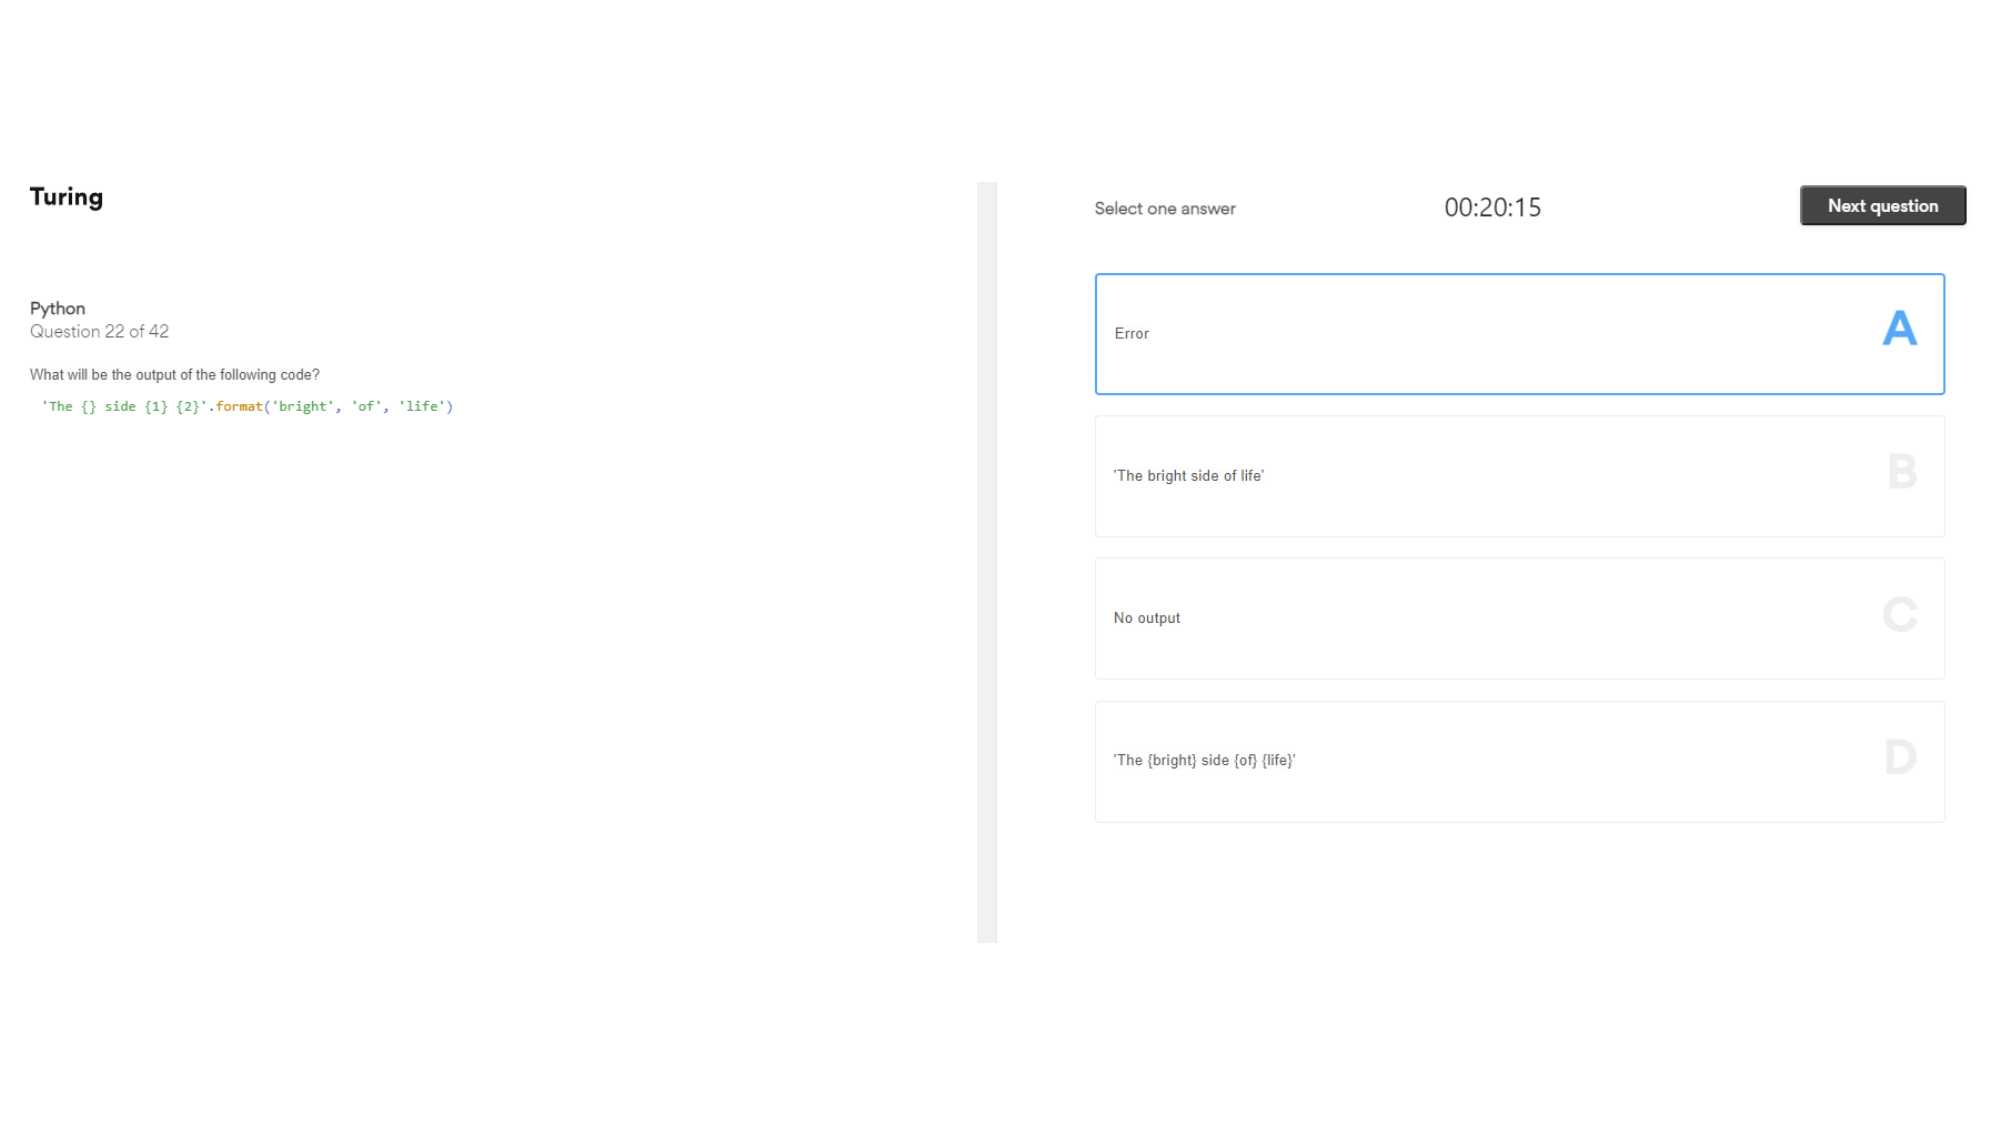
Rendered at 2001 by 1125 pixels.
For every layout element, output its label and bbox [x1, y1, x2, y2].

picture [0, 182, 2000, 943]
